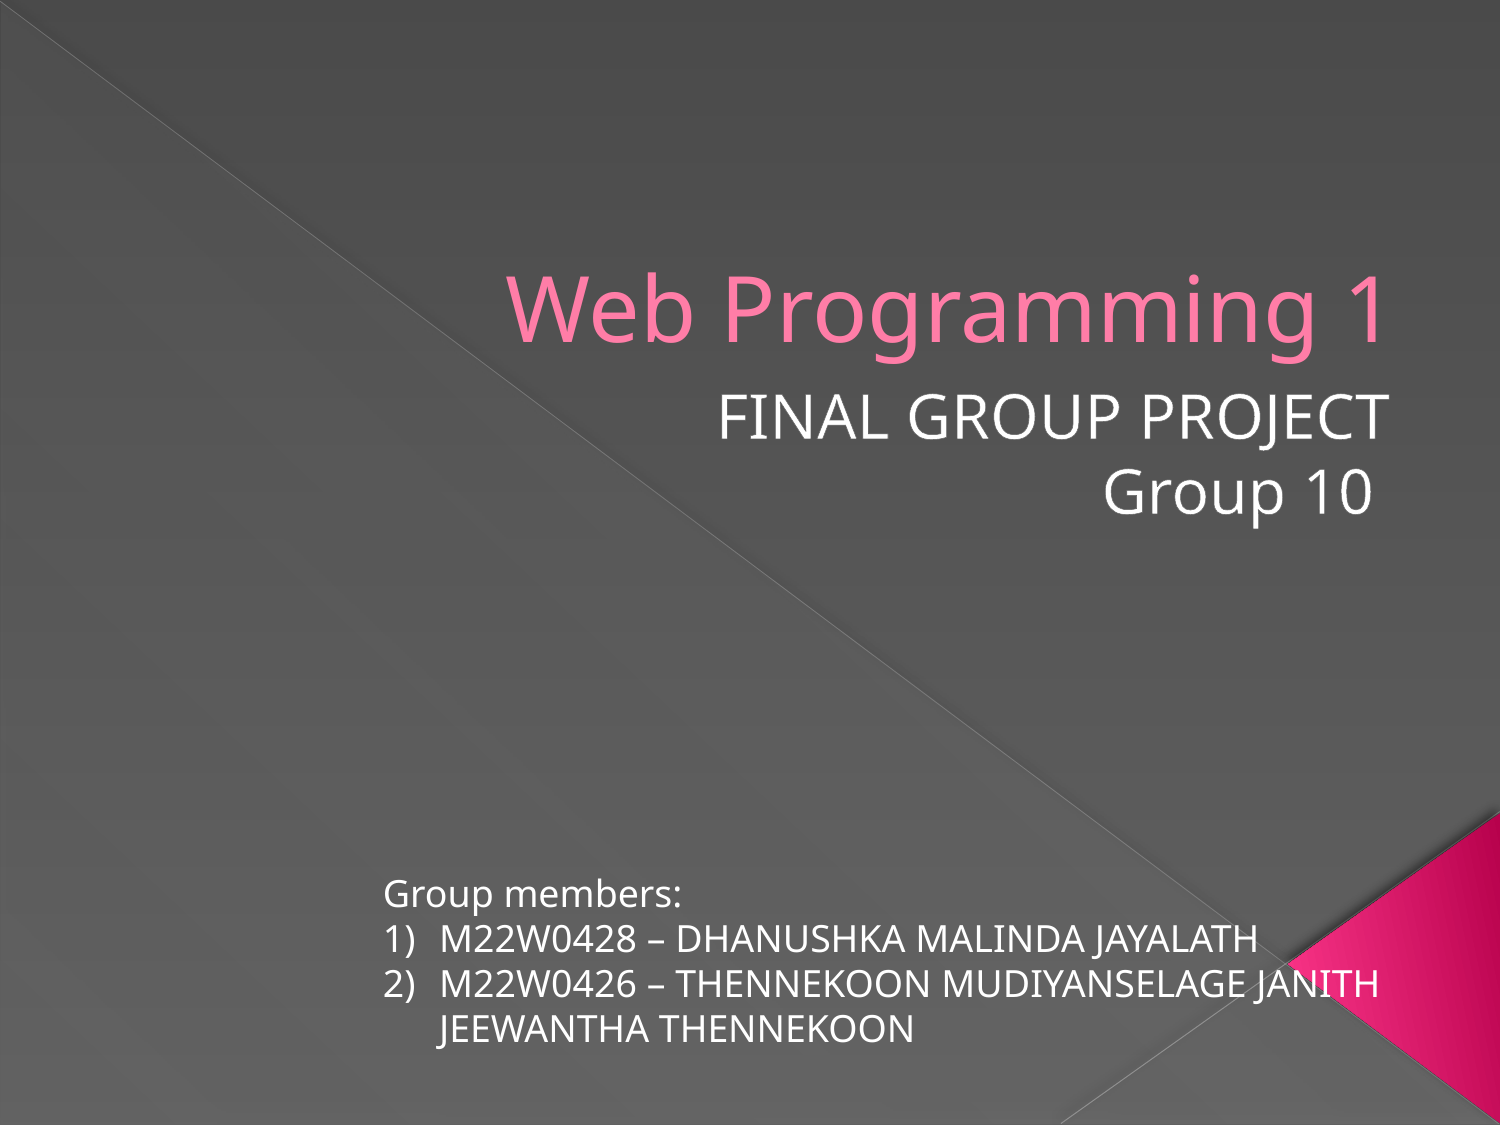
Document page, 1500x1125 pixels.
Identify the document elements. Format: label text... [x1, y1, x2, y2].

text_box Group members: M22W0428 – DHANUSHKA MALINDA JAYALATH M22W0426 – THENNEKOON MUDIYANSELAGE JANITH JEEWANTHA THENNEKOON [368, 862, 1406, 1058]
subtitle FINAL GROUP PROJECT Group 10 [88, 369, 1412, 657]
title Web Programming 1 [88, 127, 1412, 369]
